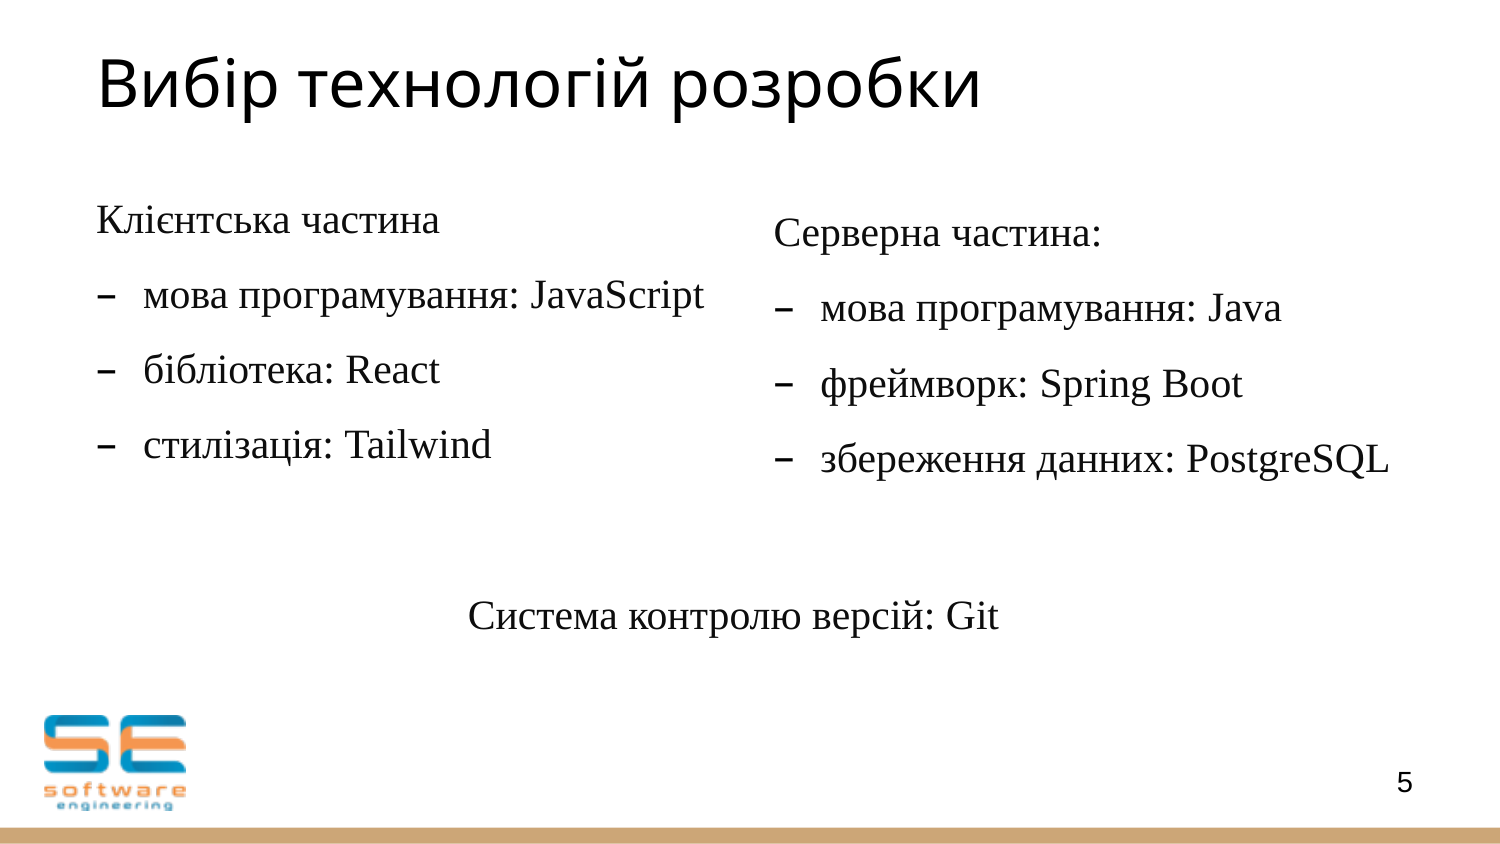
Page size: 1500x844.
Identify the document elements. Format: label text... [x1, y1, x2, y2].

picture [43, 714, 186, 811]
title Вибір технологій розробки [81, 0, 1479, 137]
text_box 5 [1382, 755, 1500, 806]
text_box Клієнтська частина мова програмування: JavaScript бібліотека: React стилізація: Tailwind [81, 151, 736, 600]
list Серверна частина: мова програмування: Java фреймворк: Spring Boot збереження данних: PostgreSQL [758, 165, 1487, 600]
text_box Система контролю версій: Git [453, 565, 1018, 678]
